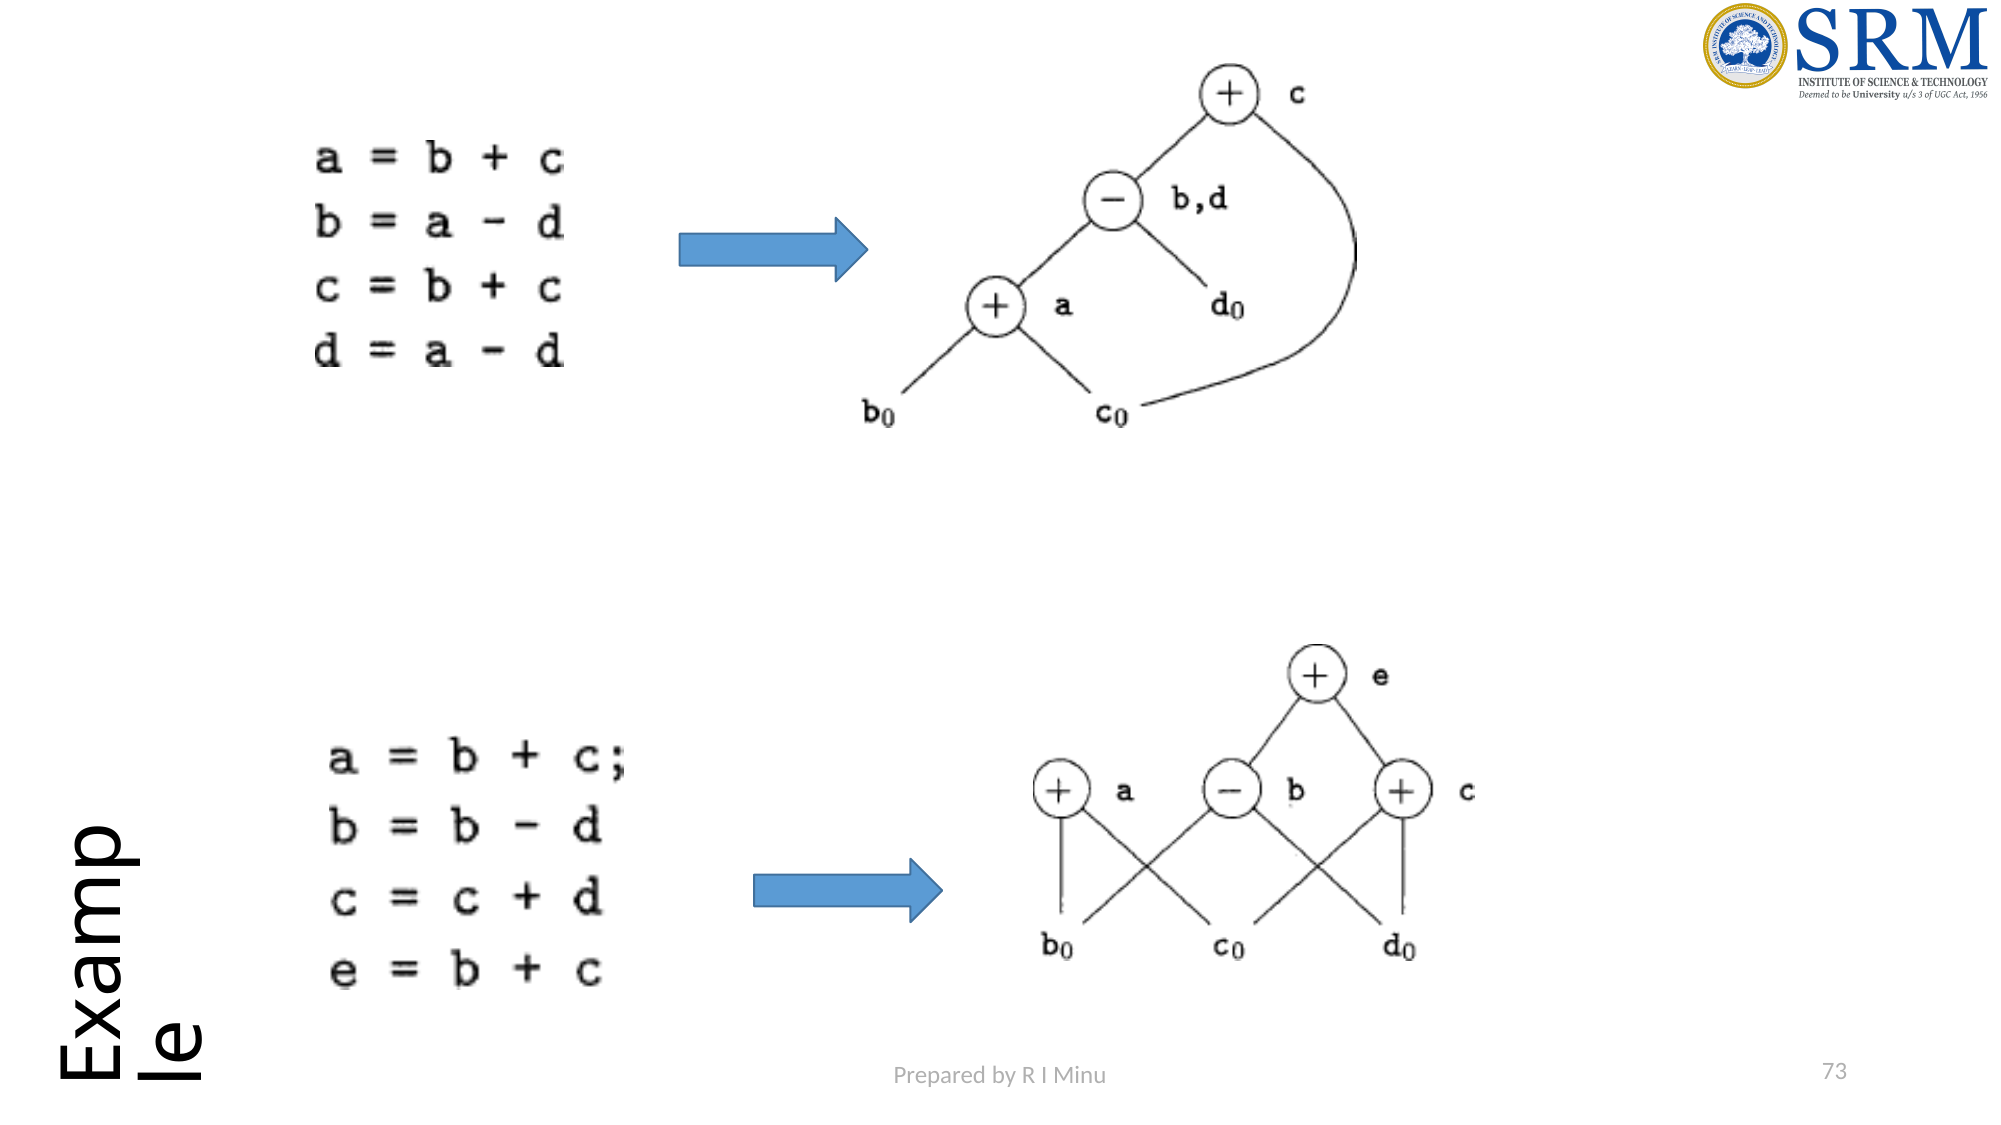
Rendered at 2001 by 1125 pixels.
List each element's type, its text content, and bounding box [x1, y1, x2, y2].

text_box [678, 216, 869, 283]
picture [329, 735, 624, 990]
slide_number 73 [1805, 744, 1854, 1125]
picture [315, 140, 564, 367]
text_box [753, 857, 944, 924]
text_box Example [55, 808, 143, 1090]
picture [1703, 3, 1988, 100]
picture [861, 63, 1357, 428]
footer Prepared by R I Minu [891, 748, 1109, 1125]
picture [1033, 644, 1475, 961]
